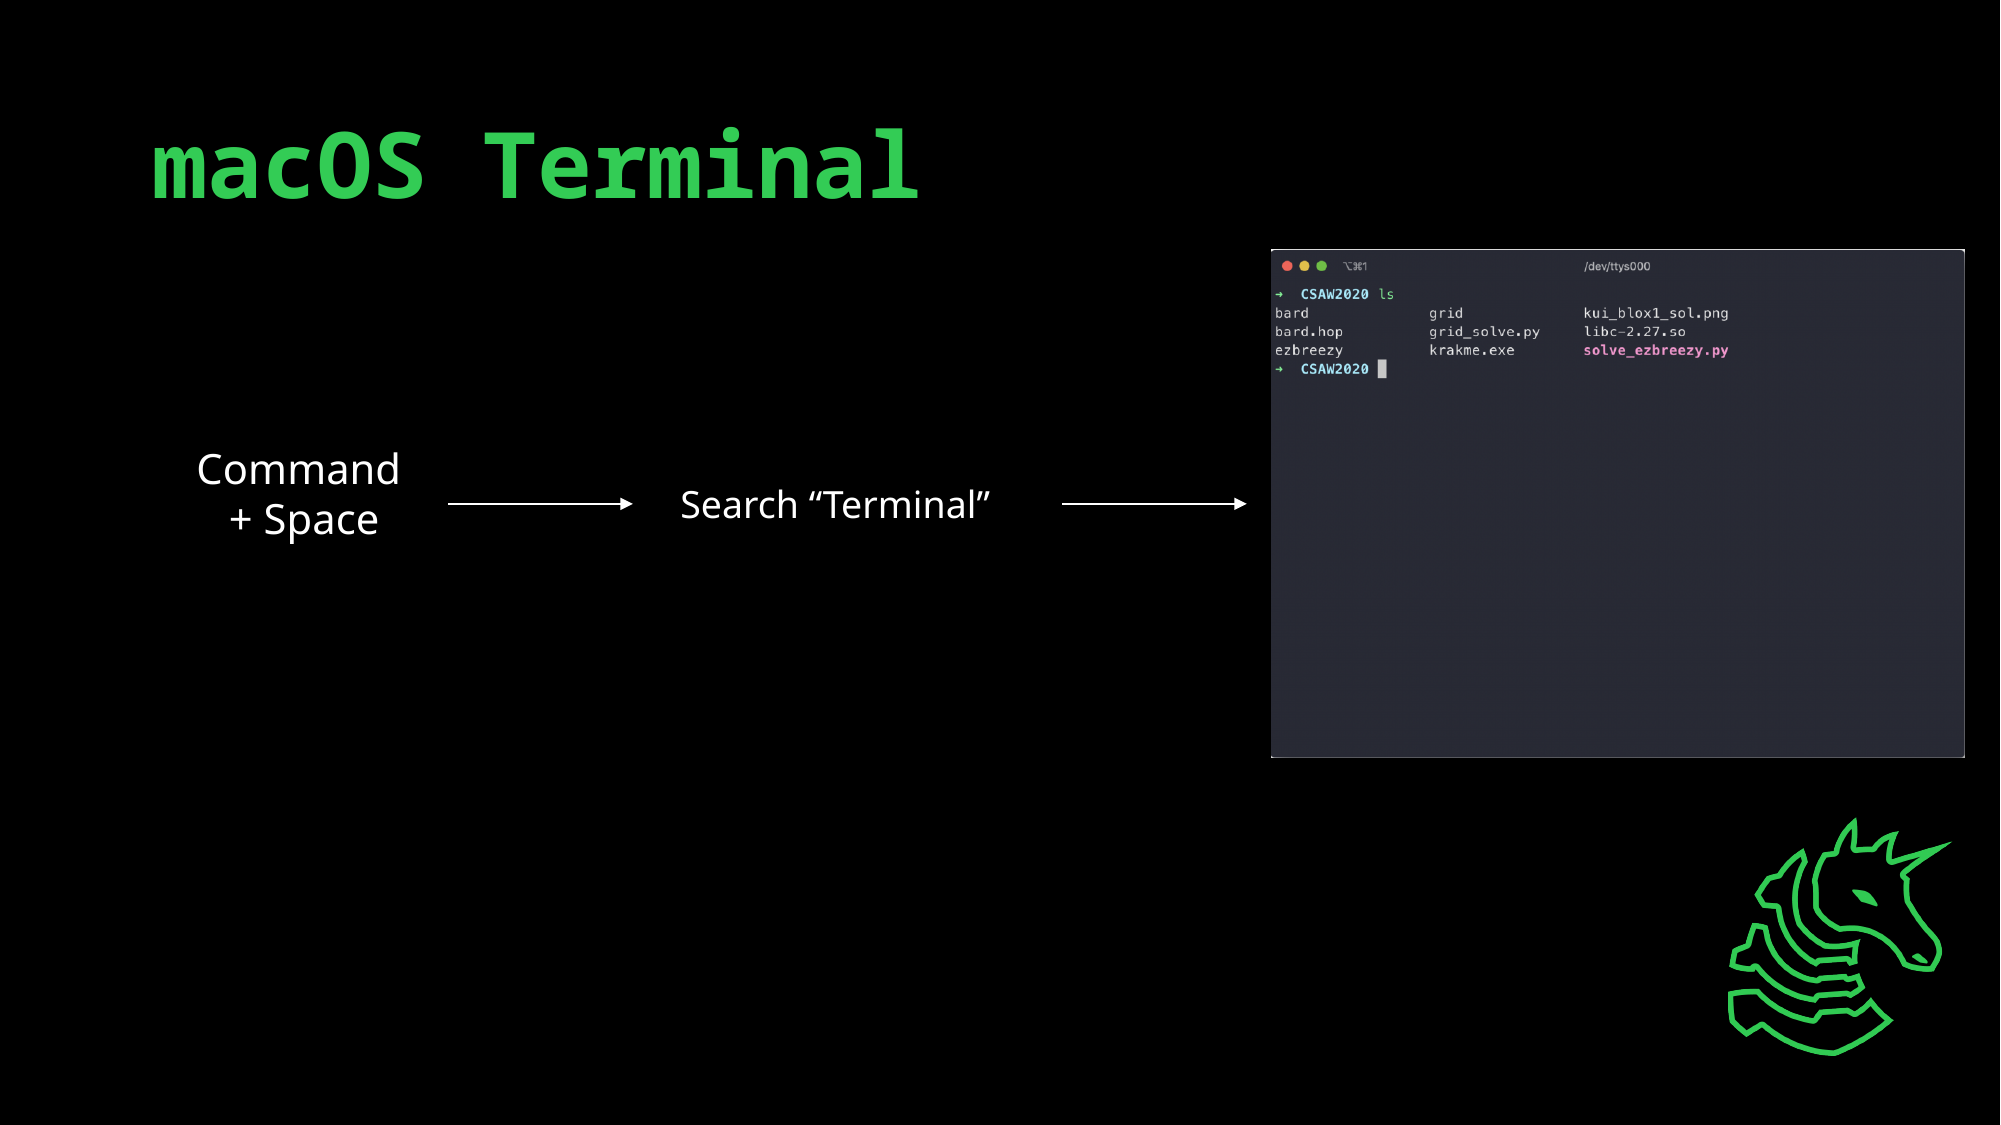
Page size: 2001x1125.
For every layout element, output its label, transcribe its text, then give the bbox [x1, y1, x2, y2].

text_box Command + Space [137, 428, 471, 559]
title macOS Terminal [137, 59, 1863, 278]
text_box Search “Terminal” [632, 465, 1038, 541]
picture [1728, 817, 1953, 1056]
picture [1271, 249, 1965, 758]
